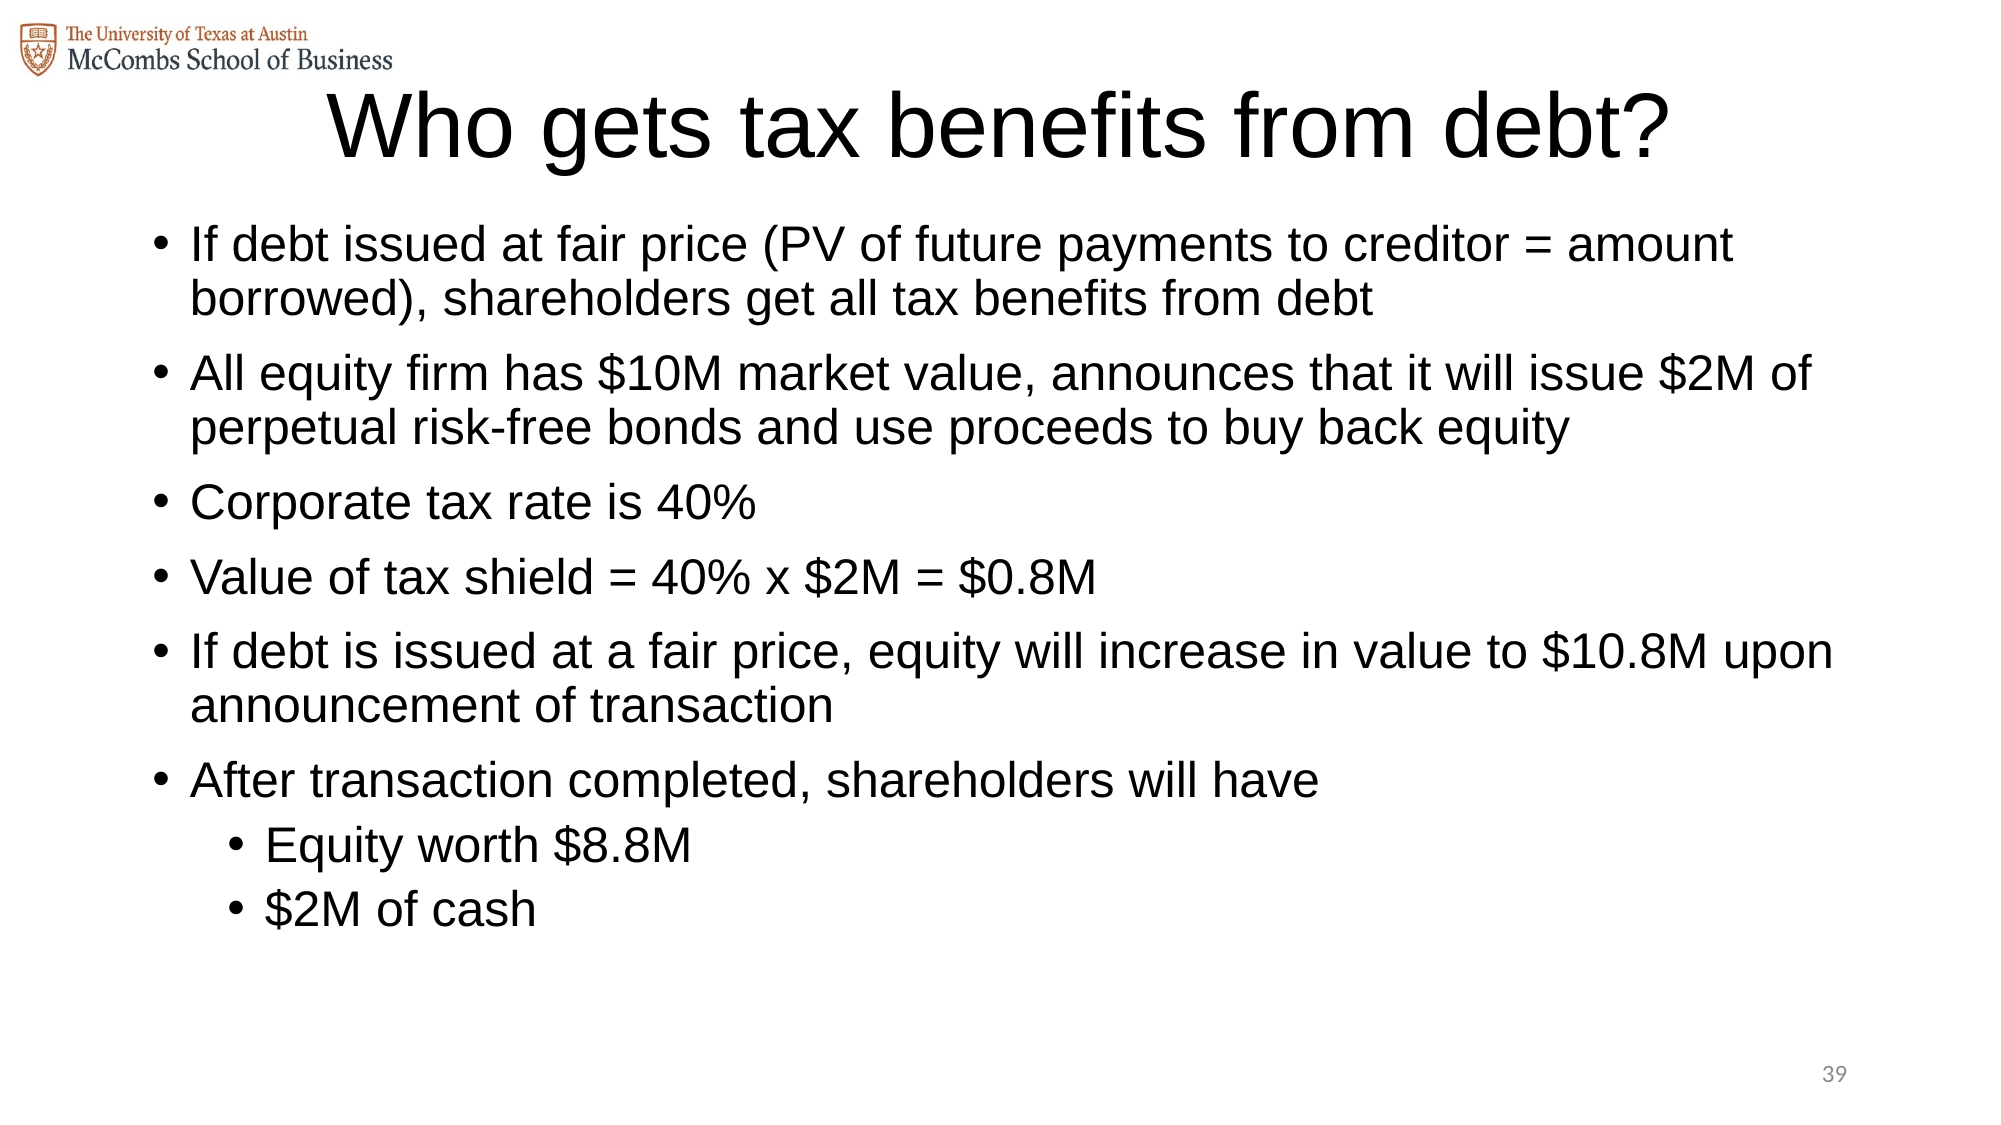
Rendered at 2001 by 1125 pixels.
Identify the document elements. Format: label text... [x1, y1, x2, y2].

picture [10, 9, 400, 86]
list If debt issued at fair price (PV of future payments to creditor = amount borrowed), shareholders get all tax benefits from debt All equity firm has $10M market value, announces that it will issue $2M of perpetual risk-free bonds and use proceeds to buy back equity Corporate tax rate is 40% Value of tax shield = 40% x $2M = $0.8M If debt is issued at a fair price, equity will increase in value to $10.8M upon announcement of transaction After transaction completed, shareholders will have Equity worth $8.8M $2M of cash [137, 211, 1863, 1014]
title Who gets tax benefits from debt? [137, 59, 1863, 196]
slide_number 38 [1412, 1042, 1863, 1103]
